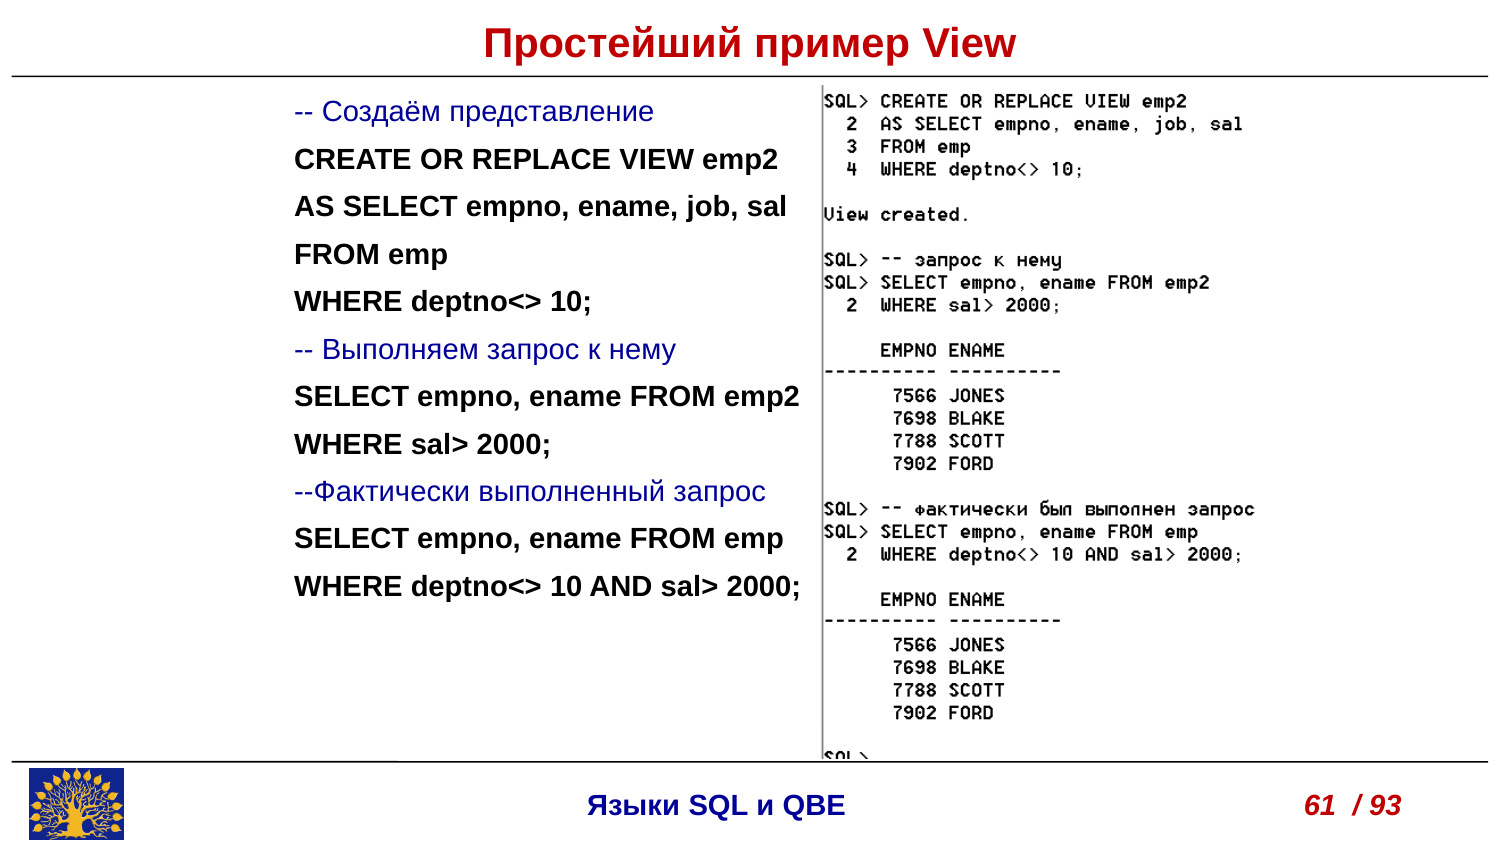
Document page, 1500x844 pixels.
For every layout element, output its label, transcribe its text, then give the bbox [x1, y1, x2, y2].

text_box Простейший пример View [0, 8, 1500, 76]
text_box -- Создаём представление CREATE OR REPLACE VIEW emp2 AS SELECT empno, ename, job, sal FROM emp WHERE deptno<> 10; -- Выполняем запрос к нему SELECT empno, ename FROM emp2 WHERE sal> 2000; --Фактически выполненный запрос SELECT empno, ename FROM emp WHERE deptno<> 10 AND sal> 2000; [279, 85, 818, 610]
picture [29, 768, 124, 840]
picture [820, 84, 1269, 759]
